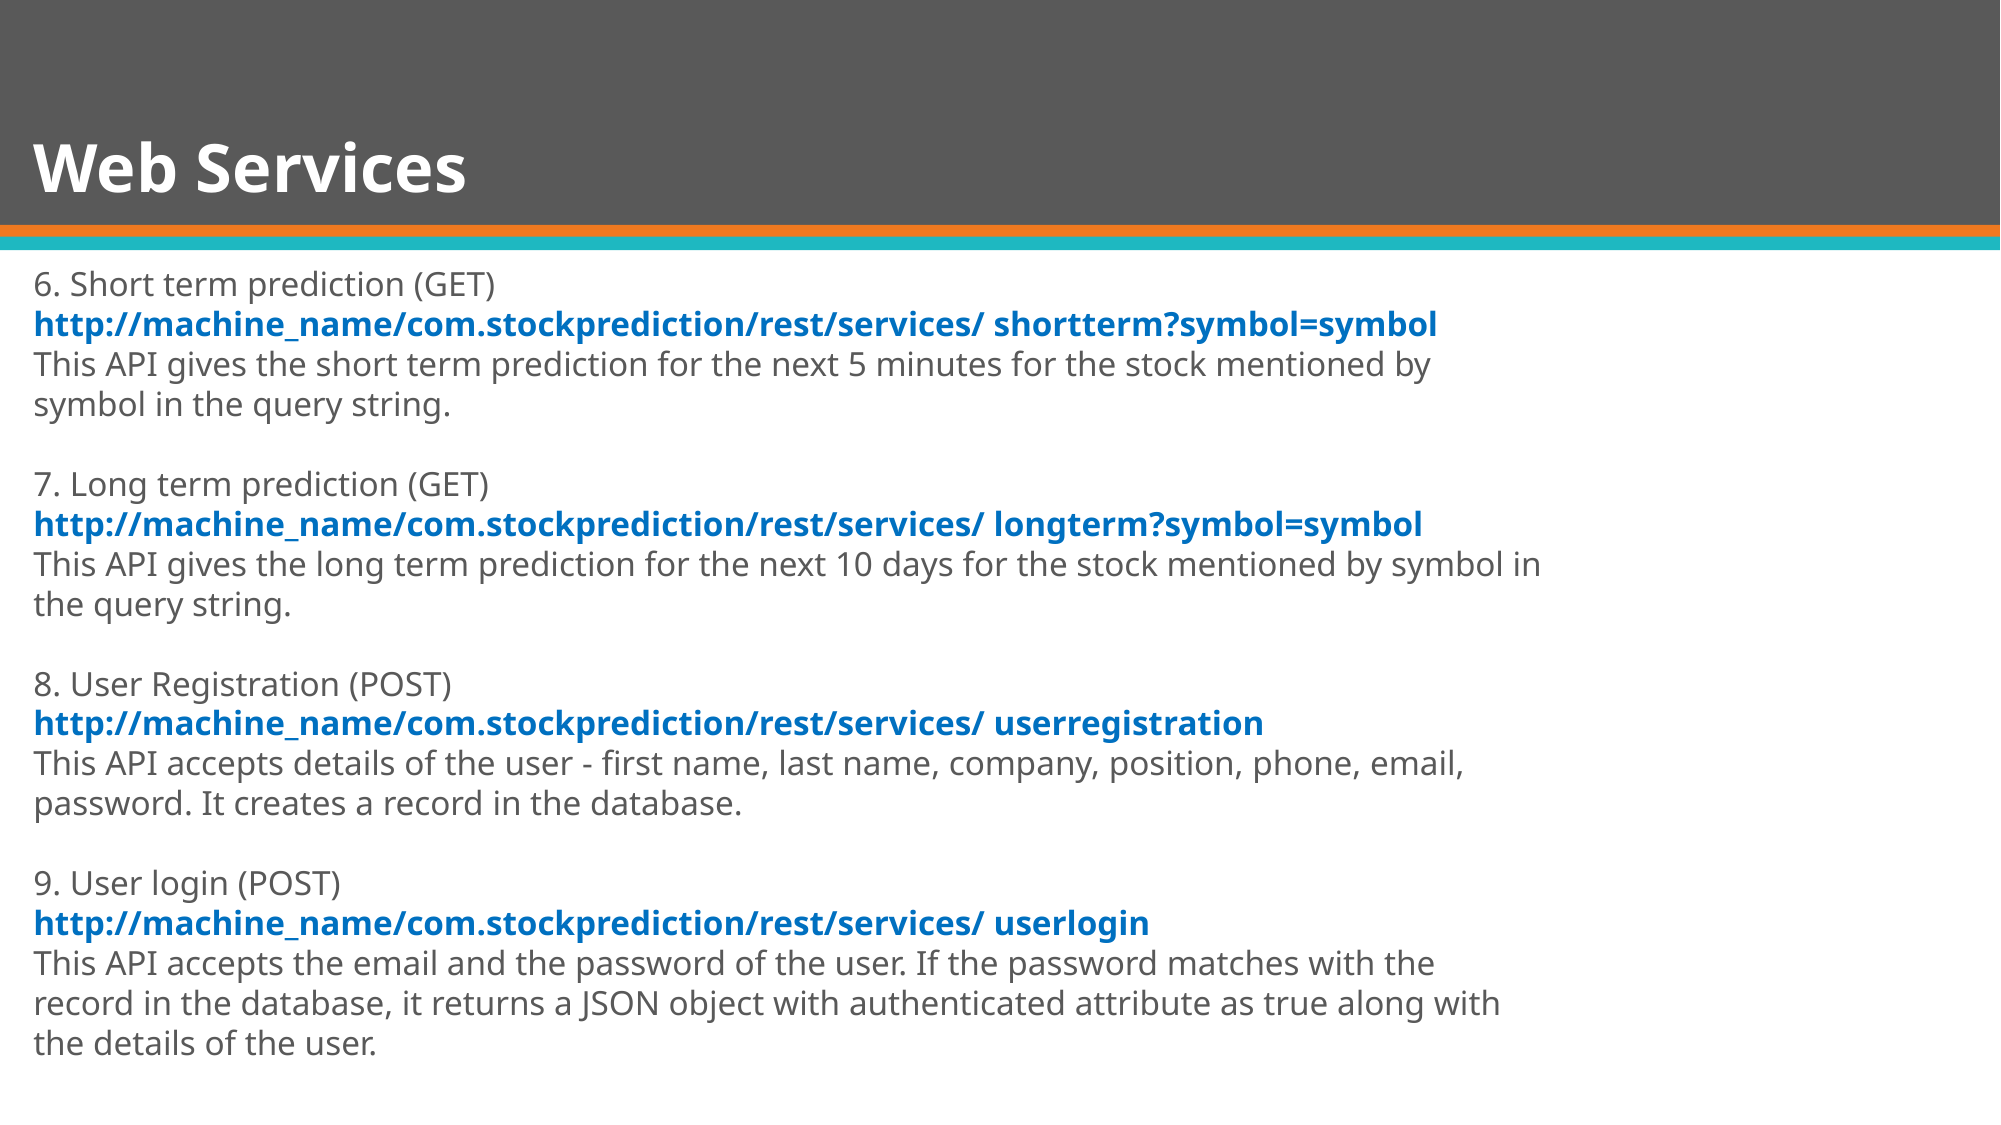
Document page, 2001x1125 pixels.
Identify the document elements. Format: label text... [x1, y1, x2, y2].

text_box 6. Short term prediction (GET) http://machine_name/com.stockprediction/rest/services/ shortterm?symbol=symbol This API gives the short term prediction for the next 5 minutes for the stock mentioned by symbol in the query string. 7. Long term prediction (GET) http://machine_name/com.stockprediction/rest/services/ longterm?symbol=symbol This API gives the long term prediction for the next 10 days for the stock mentioned by symbol in the query string. 8. User Registration (POST) http://machine_name/com.stockprediction/rest/services/ userregistration This API accepts details of the user - first name, last name, company, position, phone, email, password. It creates a record in the database. 9. User login (POST) http://machine_name/com.stockprediction/rest/services/ userlogin This API accepts the email and the password of the user. If the password matches with the record in the database, it returns a JSON object with authenticated attribute as true along with the details of the user. [18, 256, 1867, 1070]
title Web Services [18, 44, 1594, 215]
